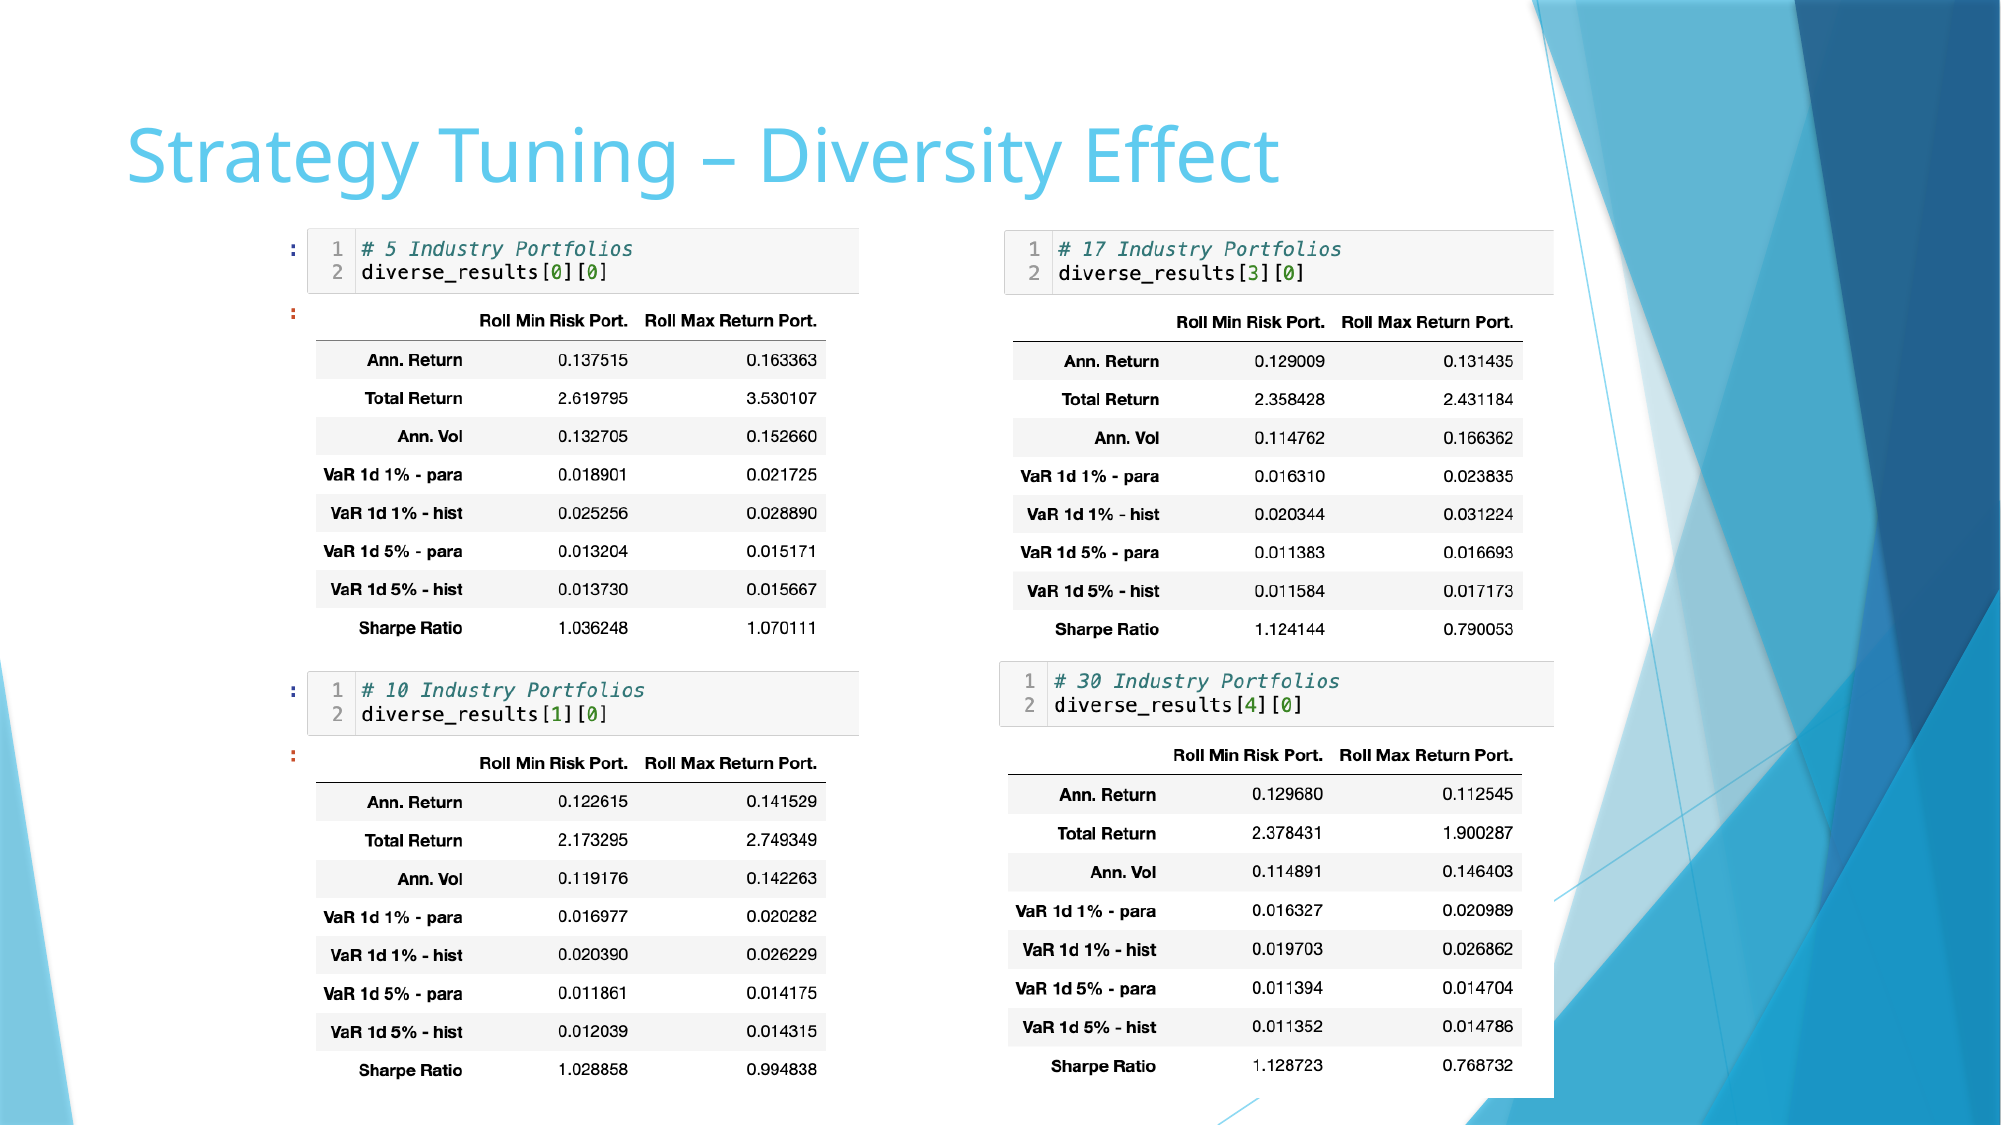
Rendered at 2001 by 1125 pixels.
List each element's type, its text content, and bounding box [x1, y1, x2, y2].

picture [290, 213, 859, 1099]
title Strategy Tuning – Diversity Effect [111, 99, 1522, 317]
picture [993, 207, 1555, 1098]
